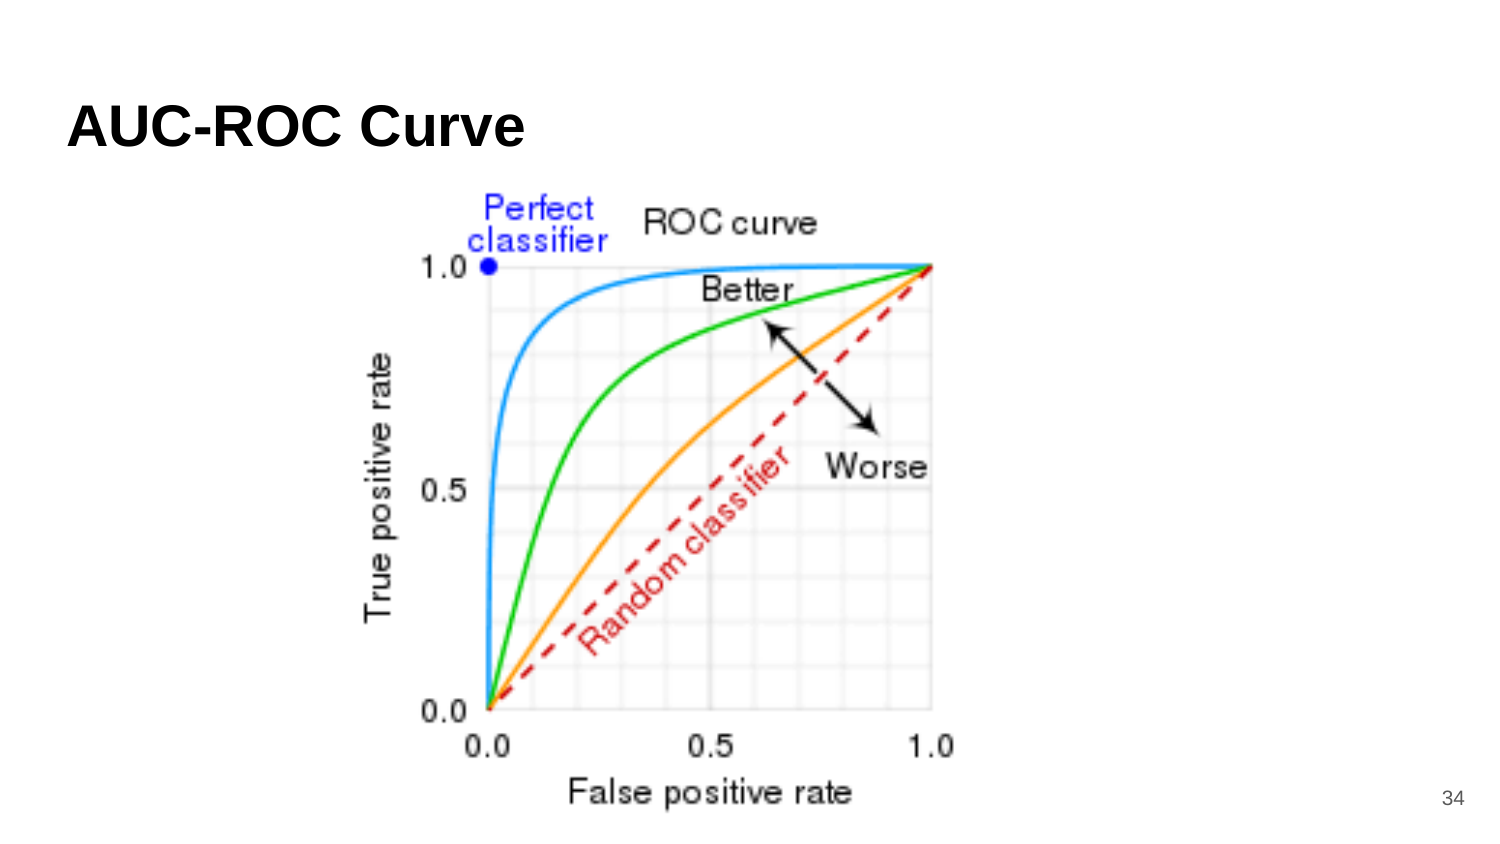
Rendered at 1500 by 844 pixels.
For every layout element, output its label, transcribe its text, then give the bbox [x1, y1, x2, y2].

picture [338, 183, 977, 822]
title AUC-ROC Curve [51, 72, 1449, 167]
slide_number ‹#› [1389, 764, 1480, 830]
